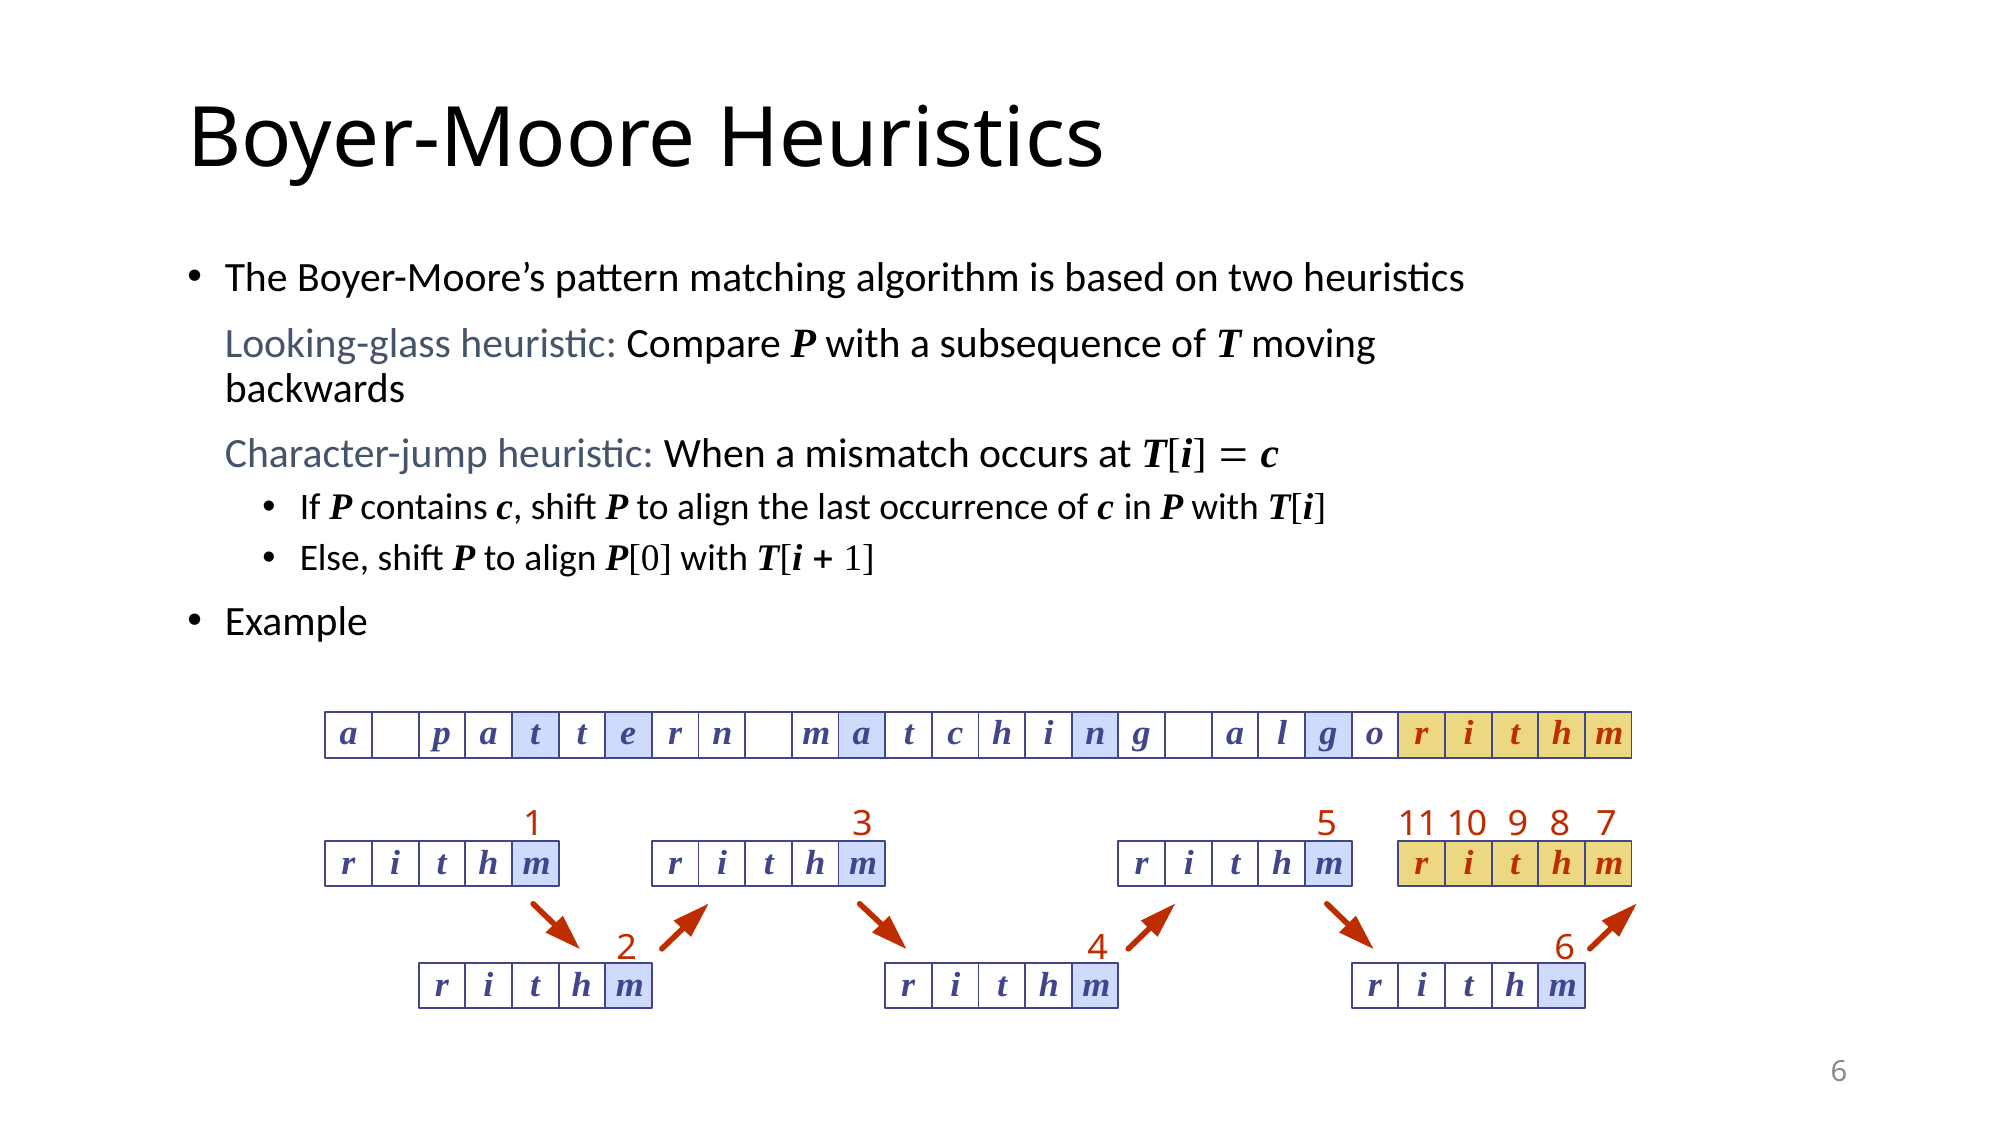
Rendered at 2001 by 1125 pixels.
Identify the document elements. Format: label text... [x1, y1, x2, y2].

slide_number 6 [1412, 1042, 1863, 1103]
title Boyer-Moore Heuristics [172, 45, 1148, 233]
list The Boyer-Moore’s pattern matching algorithm is based on two heuristics Looking-glass heuristic: Compare P with a subsequence of T moving backwards Character-jump heuristic: When a mismatch occurs at T[i] = c If P contains c, shift P to align the last occurrence of c in P with T[i] Else, shift P to align P[0] with T[i + 1] Example [172, 247, 1510, 673]
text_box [320, 680, 1638, 1043]
